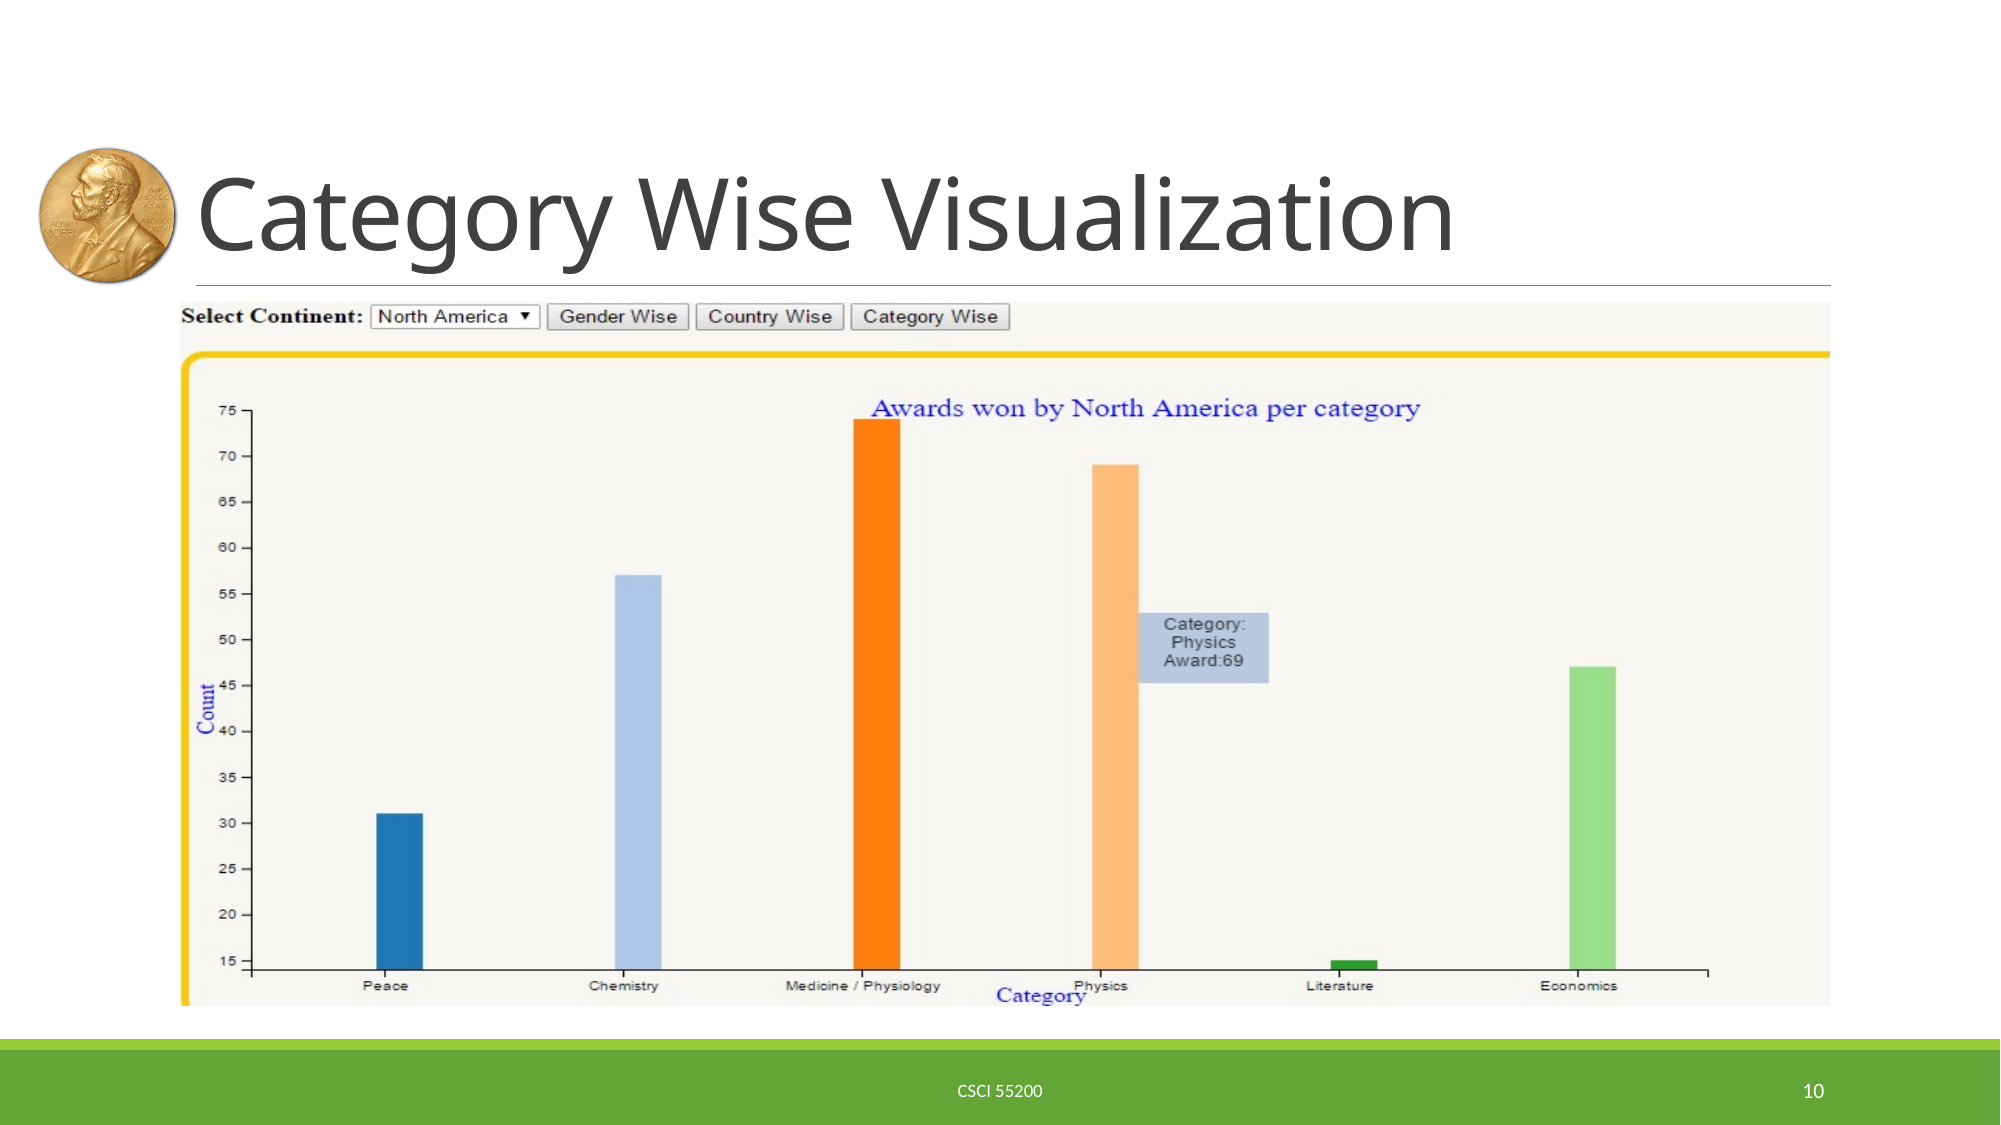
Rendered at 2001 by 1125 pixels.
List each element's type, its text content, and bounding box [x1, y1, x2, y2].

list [179, 302, 1831, 1006]
footer CSCI 55200 [604, 1059, 1396, 1120]
text_box Category Wise Visualization [179, 40, 1830, 279]
picture [35, 144, 181, 288]
slide_number 10 [1624, 1059, 1840, 1120]
